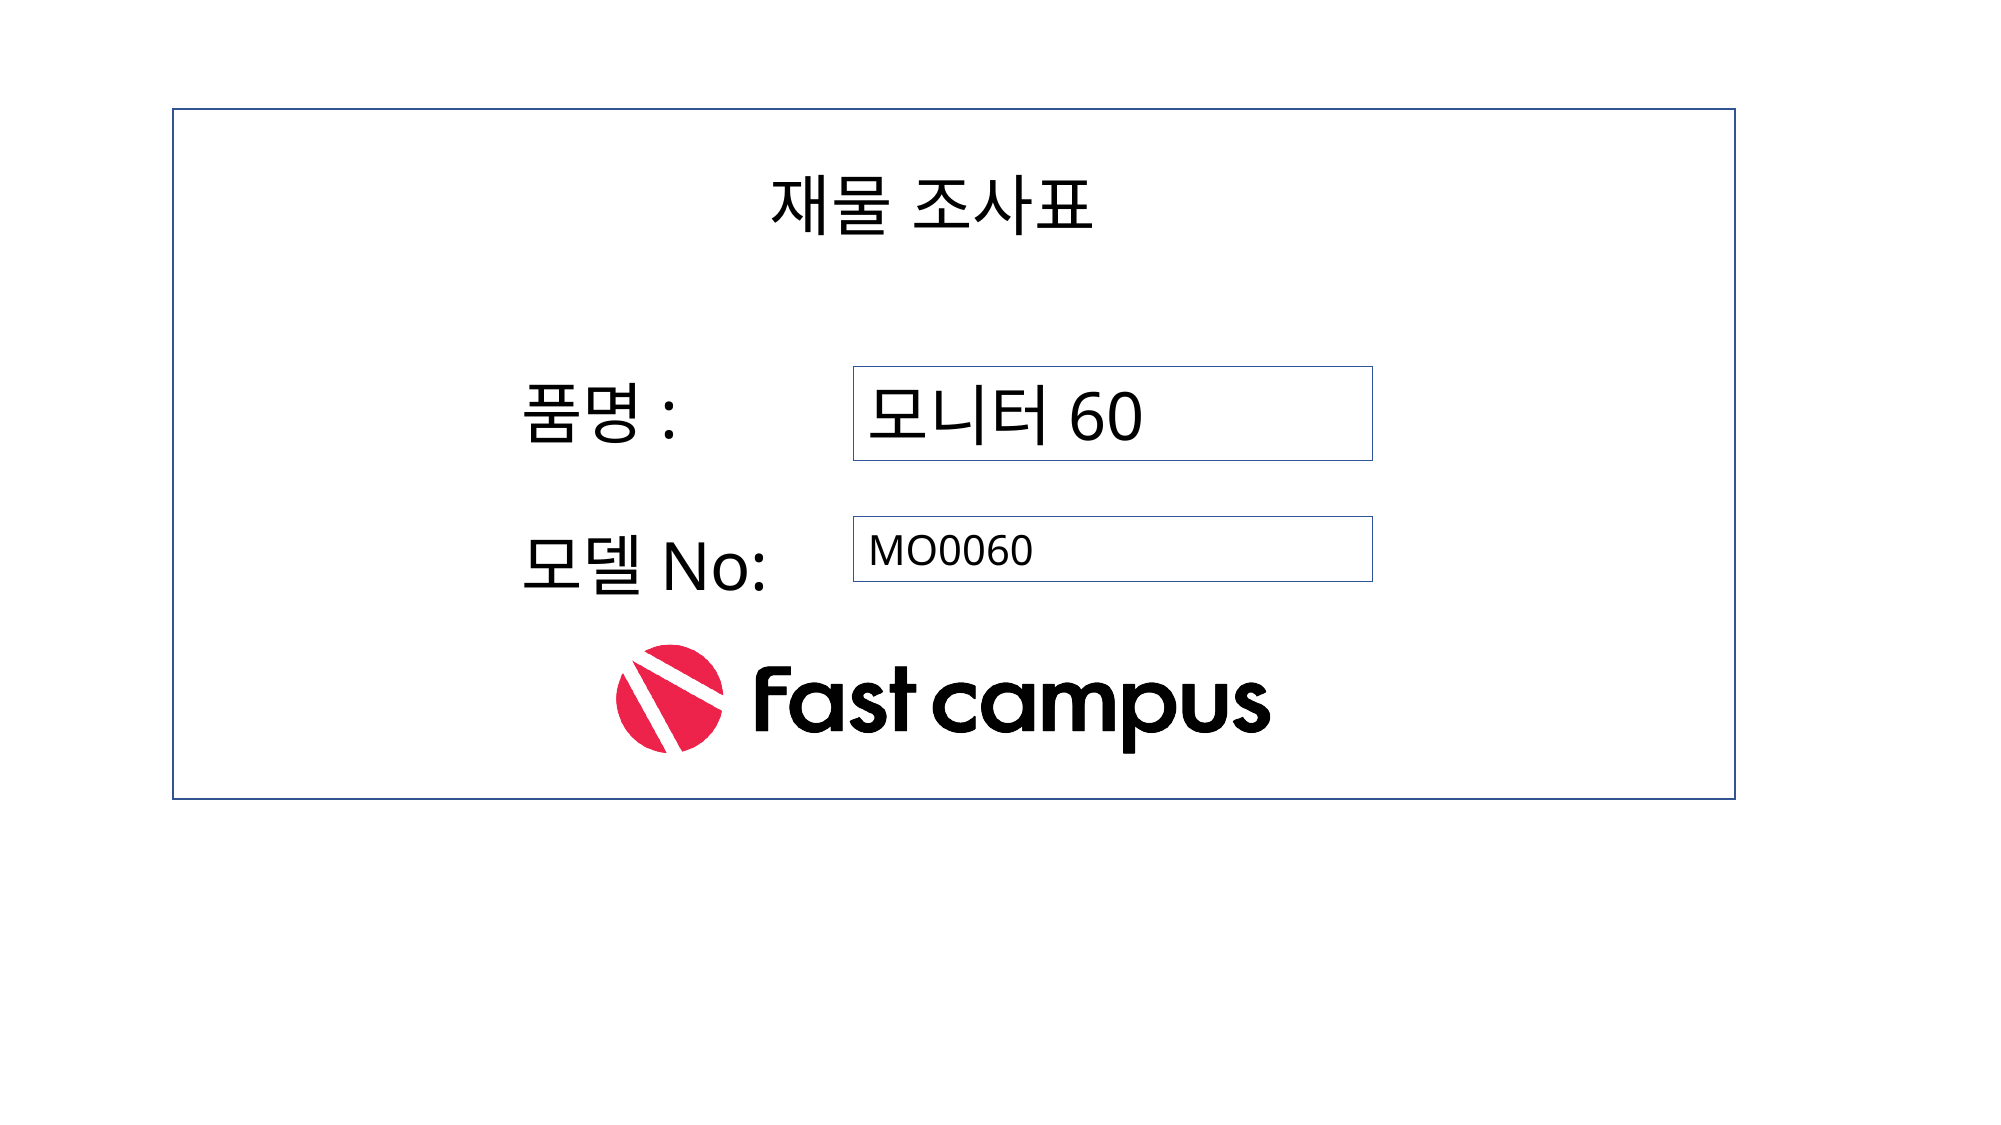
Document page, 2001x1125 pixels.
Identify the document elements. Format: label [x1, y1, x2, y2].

picture [607, 635, 1279, 763]
text_box [172, 108, 1736, 800]
